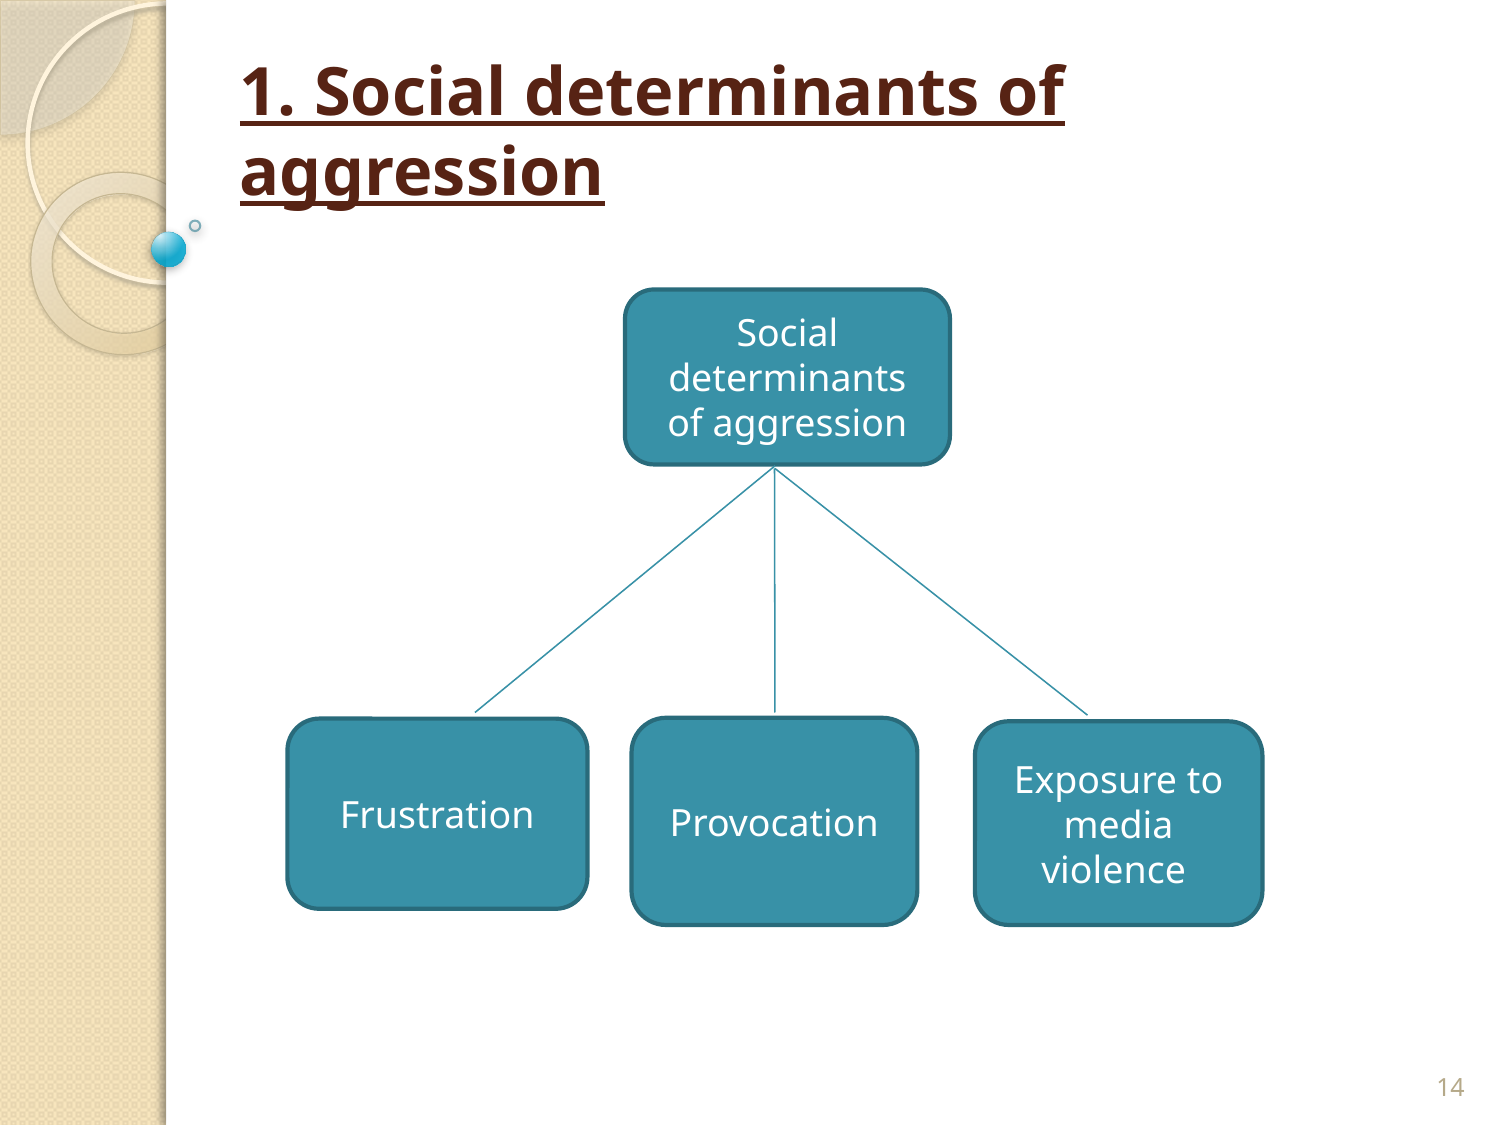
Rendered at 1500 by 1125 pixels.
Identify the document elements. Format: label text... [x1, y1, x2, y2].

text_box Exposure to media violence [972, 719, 1265, 928]
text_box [774, 468, 1088, 716]
text_box Frustration [285, 716, 590, 911]
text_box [474, 465, 774, 713]
title 1. Social determinants of aggression [225, 0, 1440, 217]
slide_number 14 [1413, 1034, 1488, 1113]
text_box Social determinants of aggression [622, 287, 953, 465]
text_box Provocation [629, 724, 920, 928]
